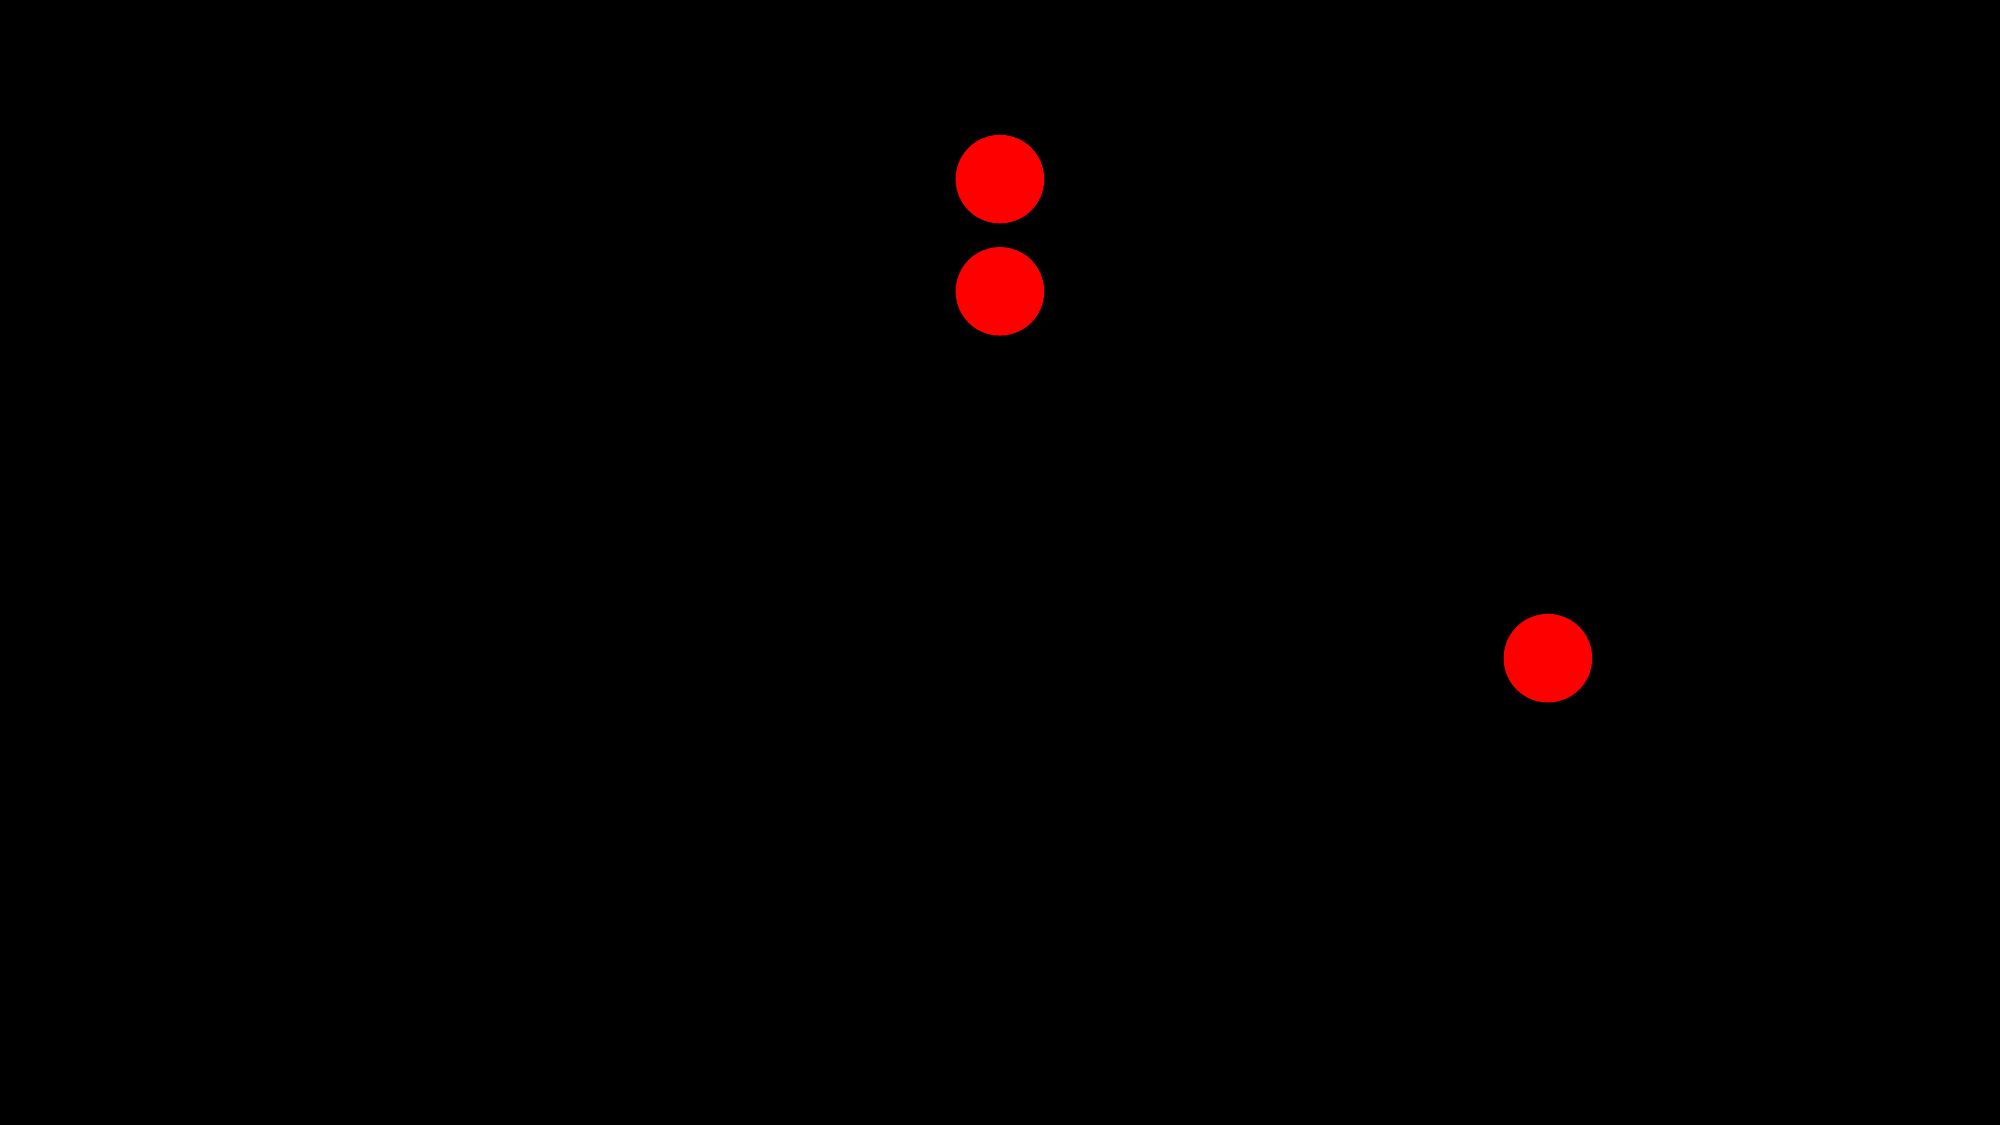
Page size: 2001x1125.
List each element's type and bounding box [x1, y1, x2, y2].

text_box [954, 133, 1046, 225]
text_box [1502, 612, 1594, 704]
text_box [954, 245, 1046, 337]
